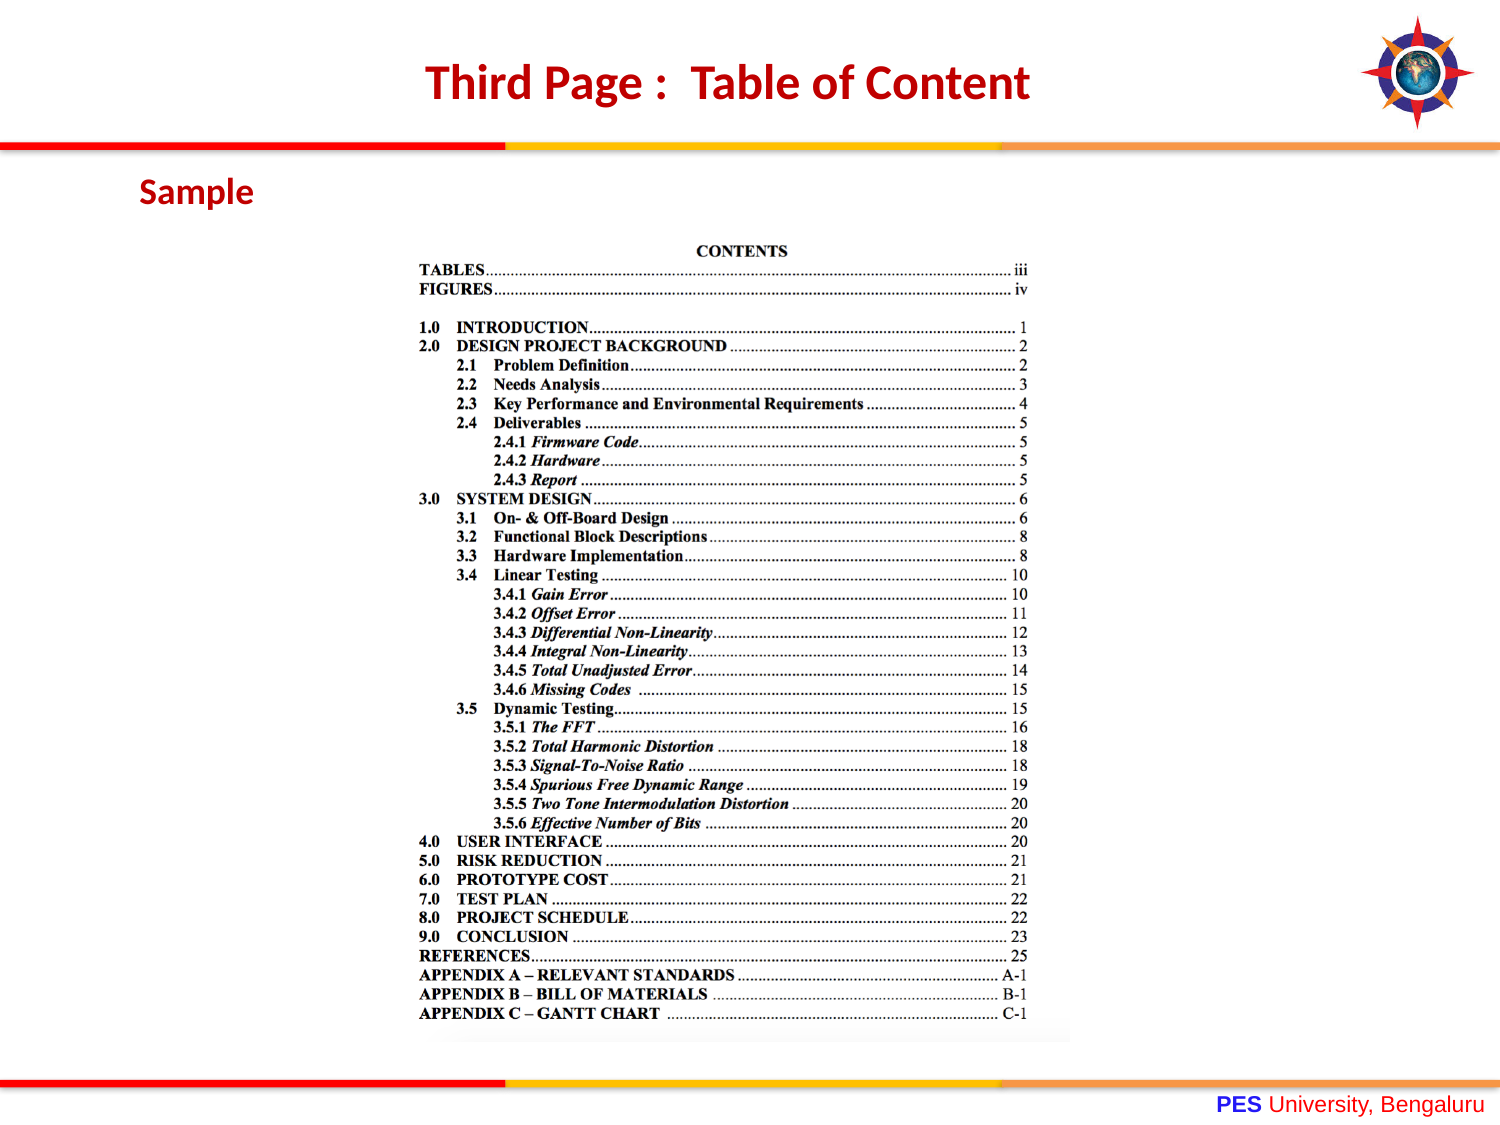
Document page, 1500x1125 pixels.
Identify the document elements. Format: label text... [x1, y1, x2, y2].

text_box Sample [124, 159, 270, 220]
text_box Third Page : Table of Content [410, 42, 1047, 118]
picture [1352, 7, 1483, 138]
picture [407, 222, 1071, 1042]
